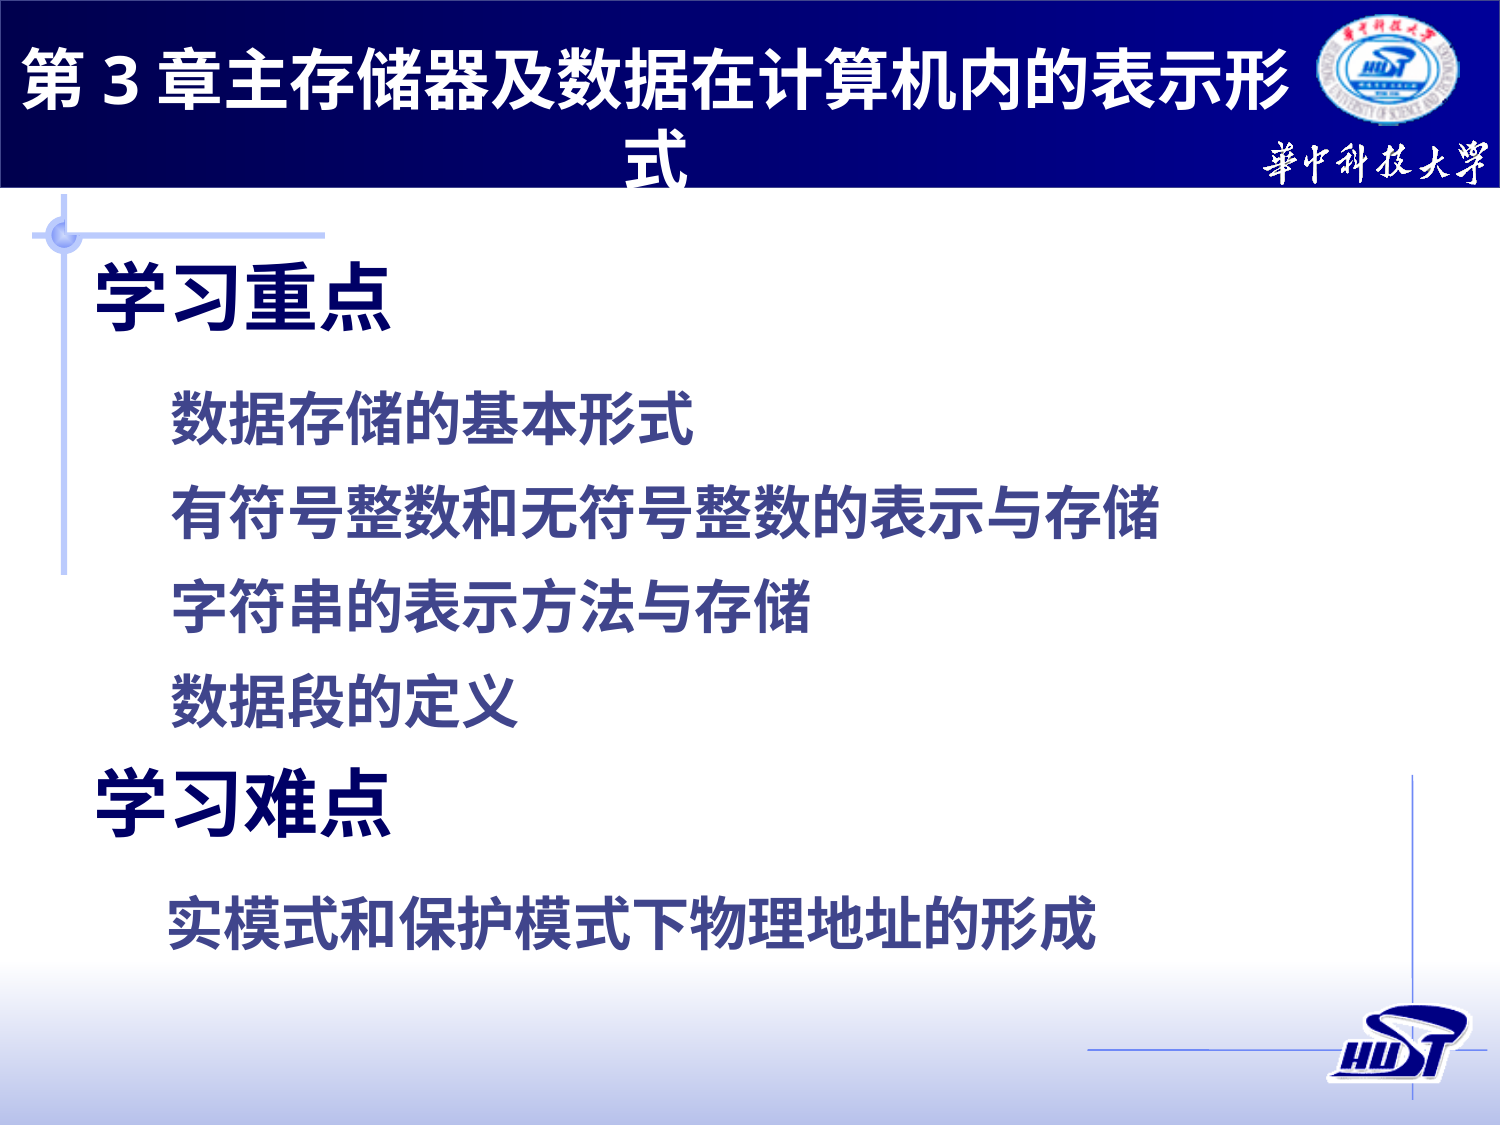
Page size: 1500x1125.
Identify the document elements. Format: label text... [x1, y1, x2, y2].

picture [1329, 140, 1488, 185]
text_box 第3章主存储器及数据在计算机内的表示形式 [0, 30, 1329, 206]
text_box 数据存储的基本形式 有符号整数和无符号整数的表示与存储 字符串的表示方法与存储 数据段的定义 [155, 349, 1243, 743]
text_box 学习重点 [78, 243, 409, 349]
picture [1316, 14, 1460, 126]
text_box 学习难点 [78, 749, 409, 855]
text_box 实模式和保护模式下物理地址的形成 [150, 855, 1220, 965]
